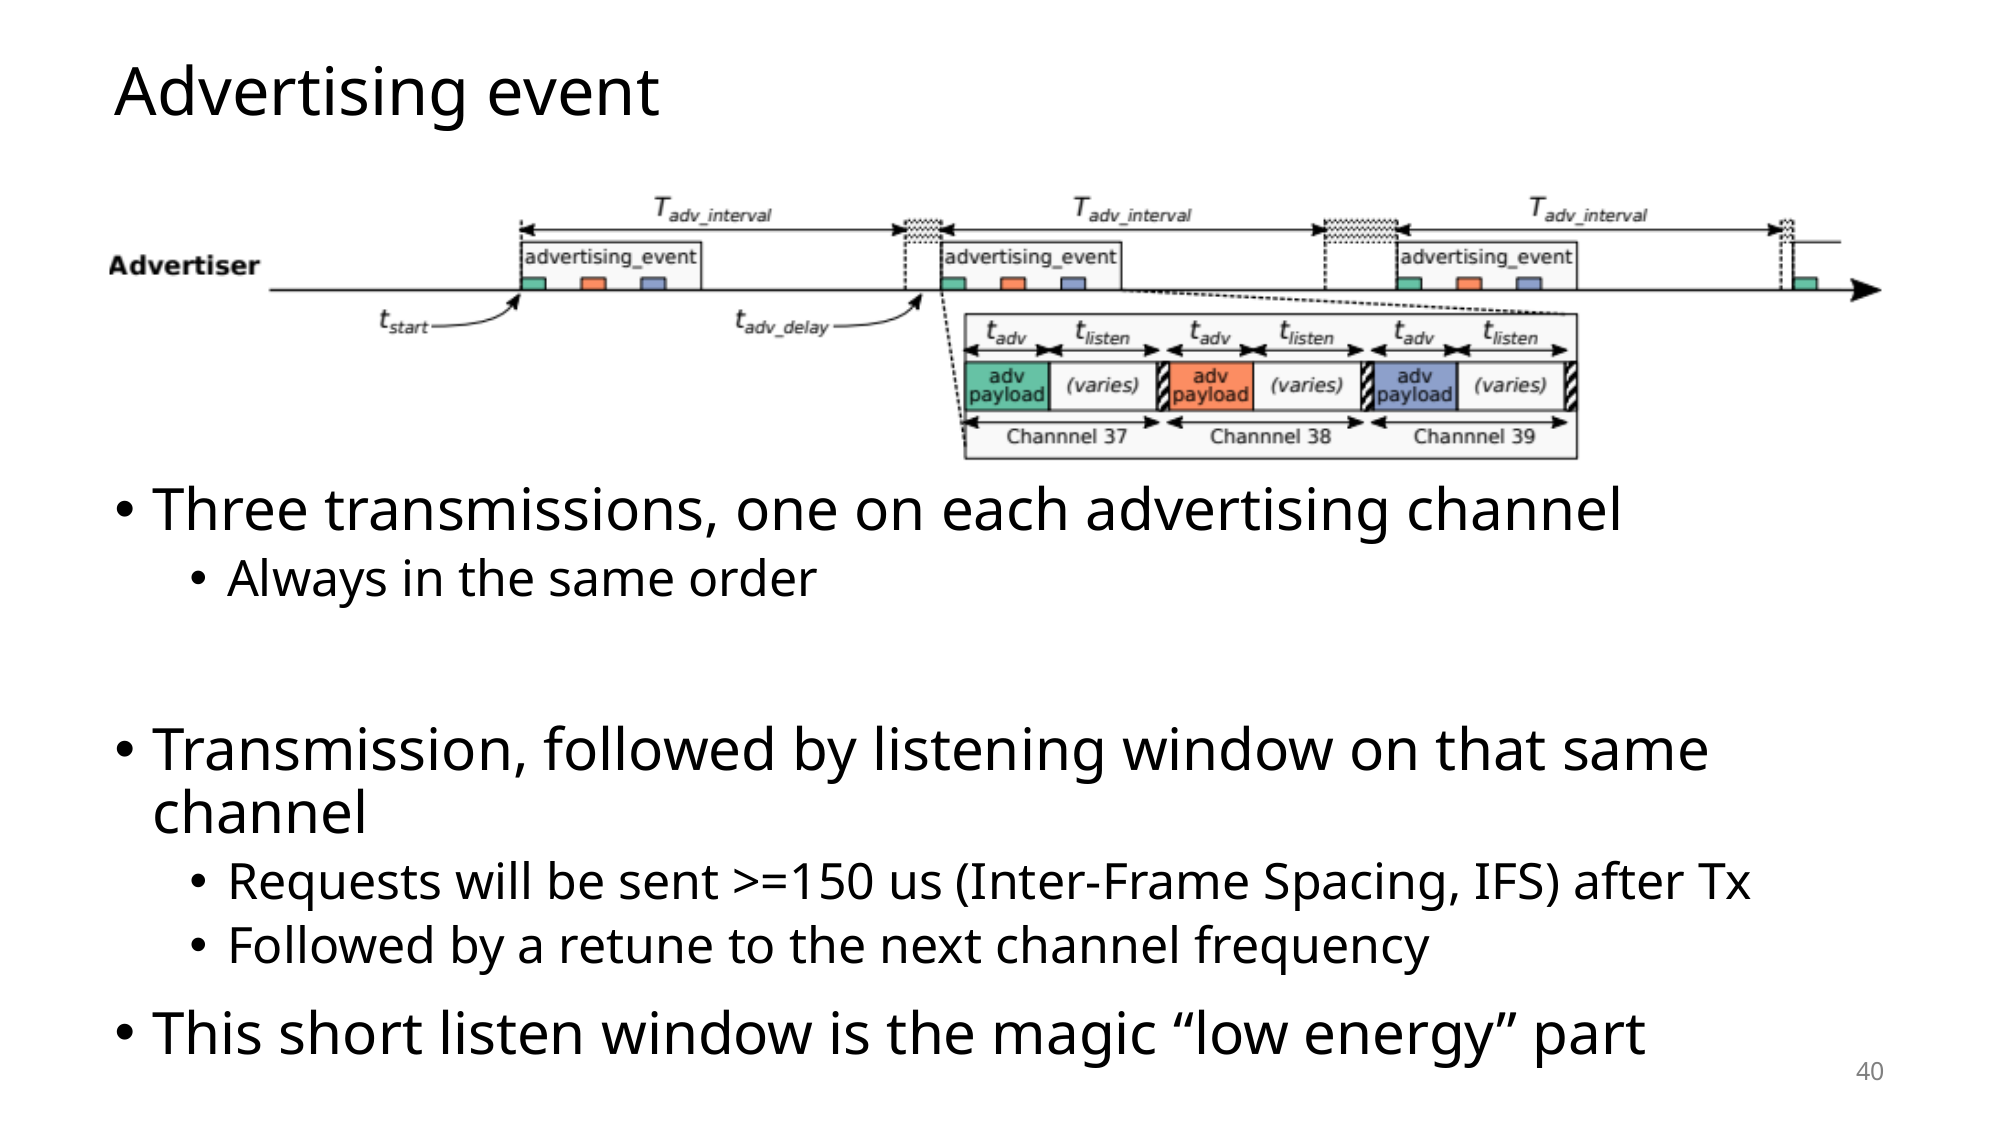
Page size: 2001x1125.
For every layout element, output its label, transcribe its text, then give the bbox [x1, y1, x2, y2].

picture [99, 187, 1900, 473]
slide_number 40 [1749, 1042, 1900, 1103]
title Advertising event [99, 37, 1900, 150]
list Three transmissions, one on each advertising channel Always in the same order Transmission, followed by listening window on that same channel Requests will be sent >=150 us (Inter-Frame Spacing, IFS) after Tx Followed by a retune to the next channel frequency This short listen window is the magic “low energy” part [99, 473, 1900, 1013]
